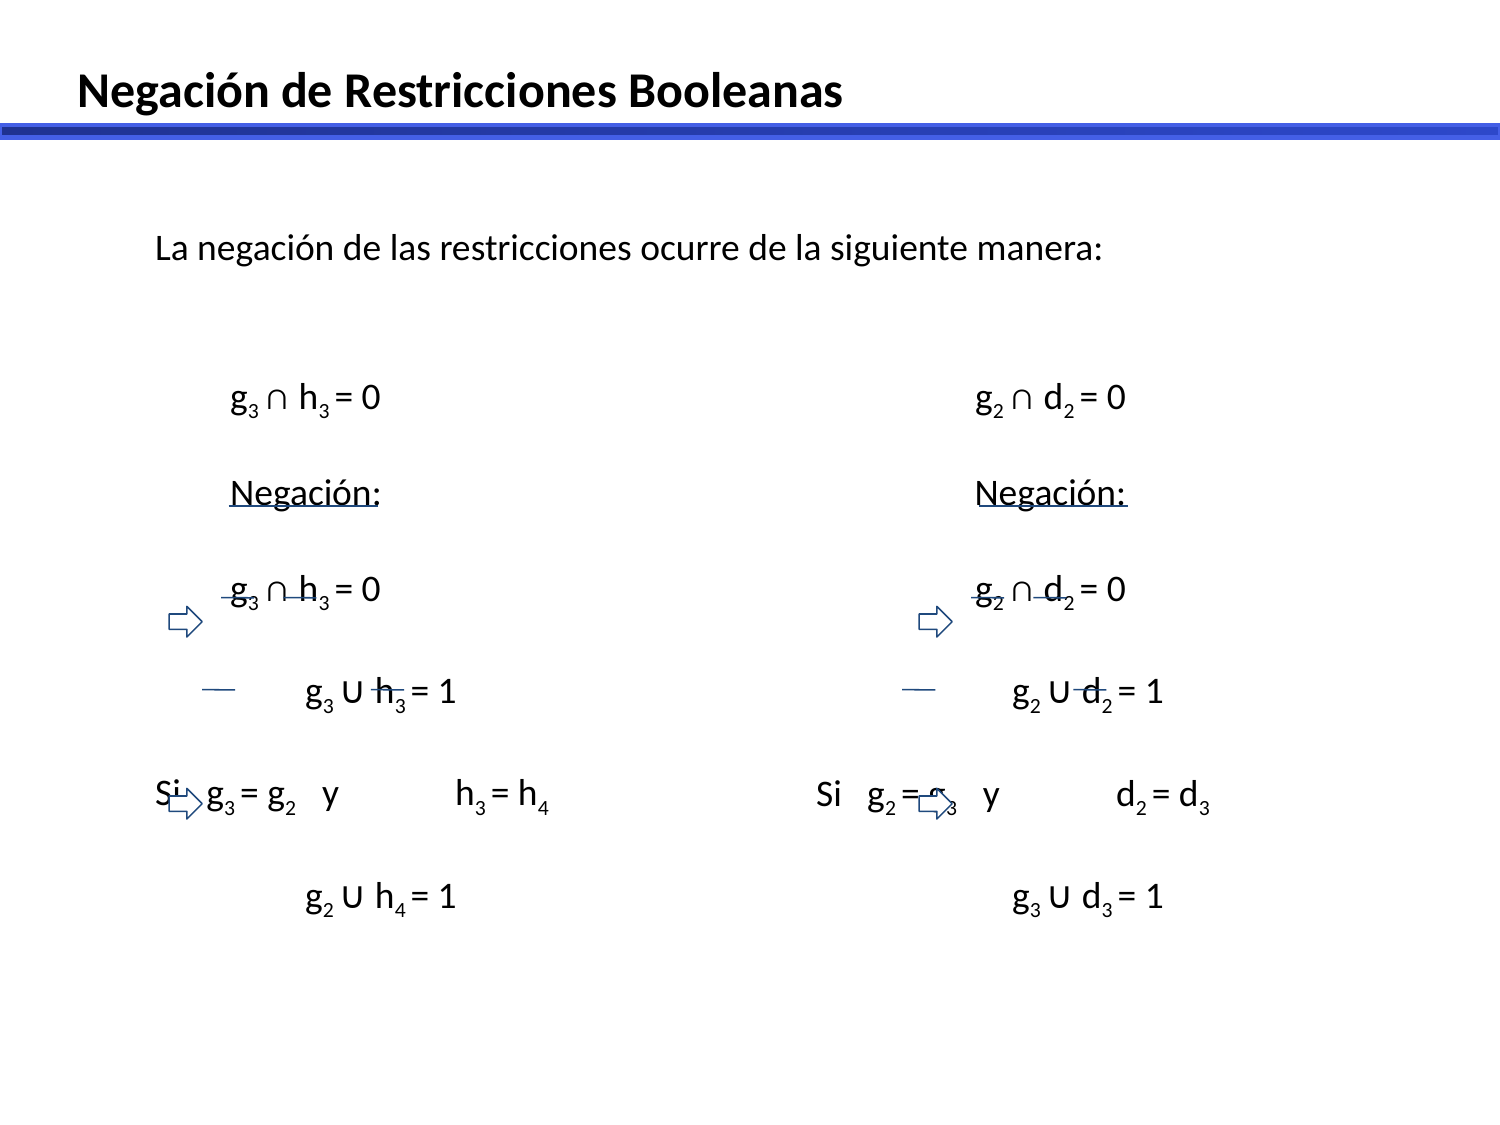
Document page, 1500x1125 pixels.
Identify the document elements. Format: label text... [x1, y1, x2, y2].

text_box [919, 788, 953, 820]
text_box La negación de las restricciones ocurre de la siguiente manera: g3 ∩ h3 = 0 Negación: g3 ∩ h3 = 0 g3 ∪ h3 = 1 Si g3 = g2 y h3 = h4 g2 ∪ h4 = 1 [140, 215, 1136, 1052]
text_box [0, 124, 1500, 138]
text_box Negación de Restricciones Booleanas [62, 50, 1400, 124]
text_box [169, 606, 203, 638]
text_box [919, 606, 953, 638]
text_box [169, 788, 203, 820]
text_box g2 ∩ d2 = 0 Negación: g2 ∩ d2 = 0 g2 ∪ d2 = 1 Si g2 = g3 y d2 = d3 g3 ∪ d3 = 1 [742, 215, 1284, 1125]
